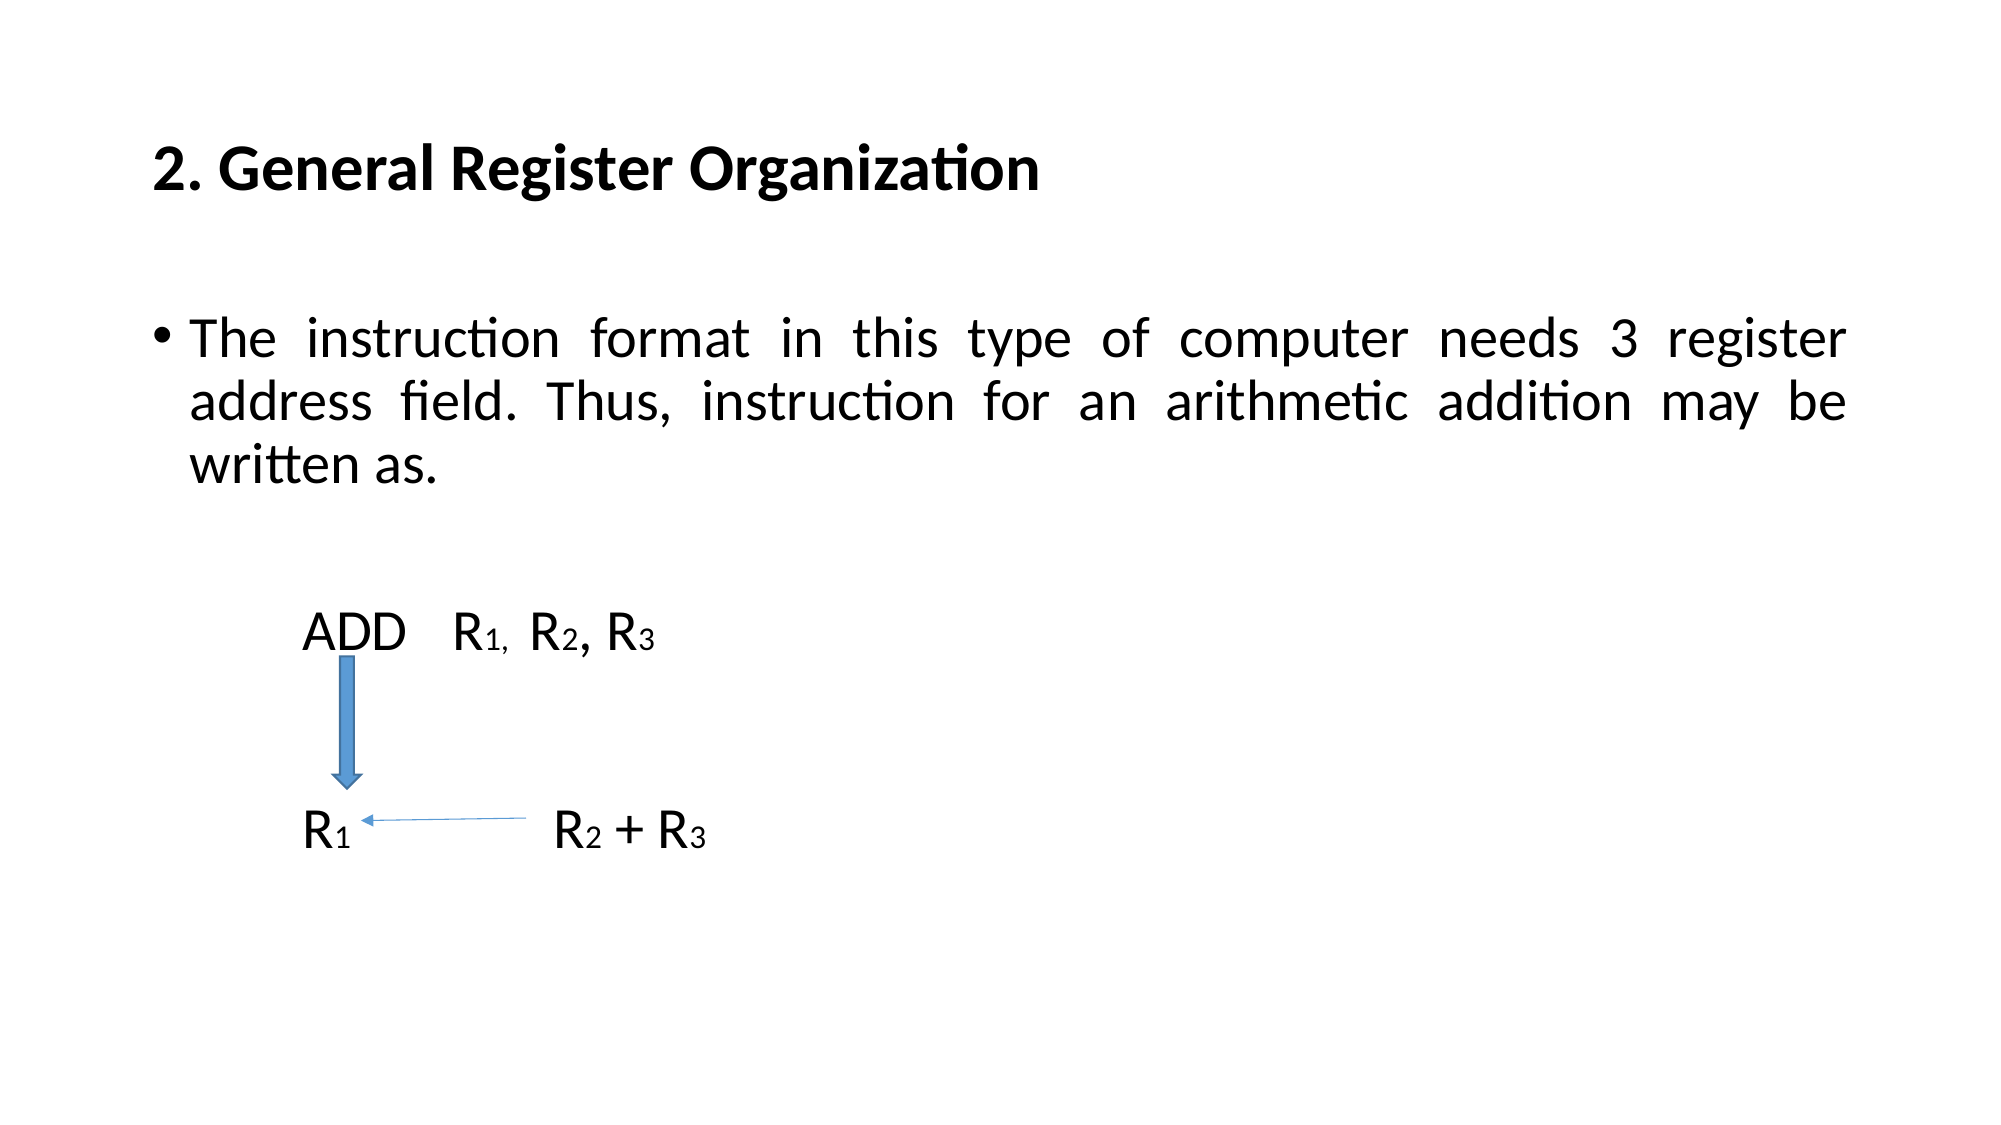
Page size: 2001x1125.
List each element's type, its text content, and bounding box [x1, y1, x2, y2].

text_box [330, 655, 364, 791]
title 2. General Register Organization [137, 59, 1863, 278]
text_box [360, 817, 526, 821]
list The instruction format in this type of computer needs 3 register address field. Thus, instruction for an arithmetic addition may be written as. ADD R1, R2, R3 R1 R2 + R3 [137, 299, 1863, 1014]
